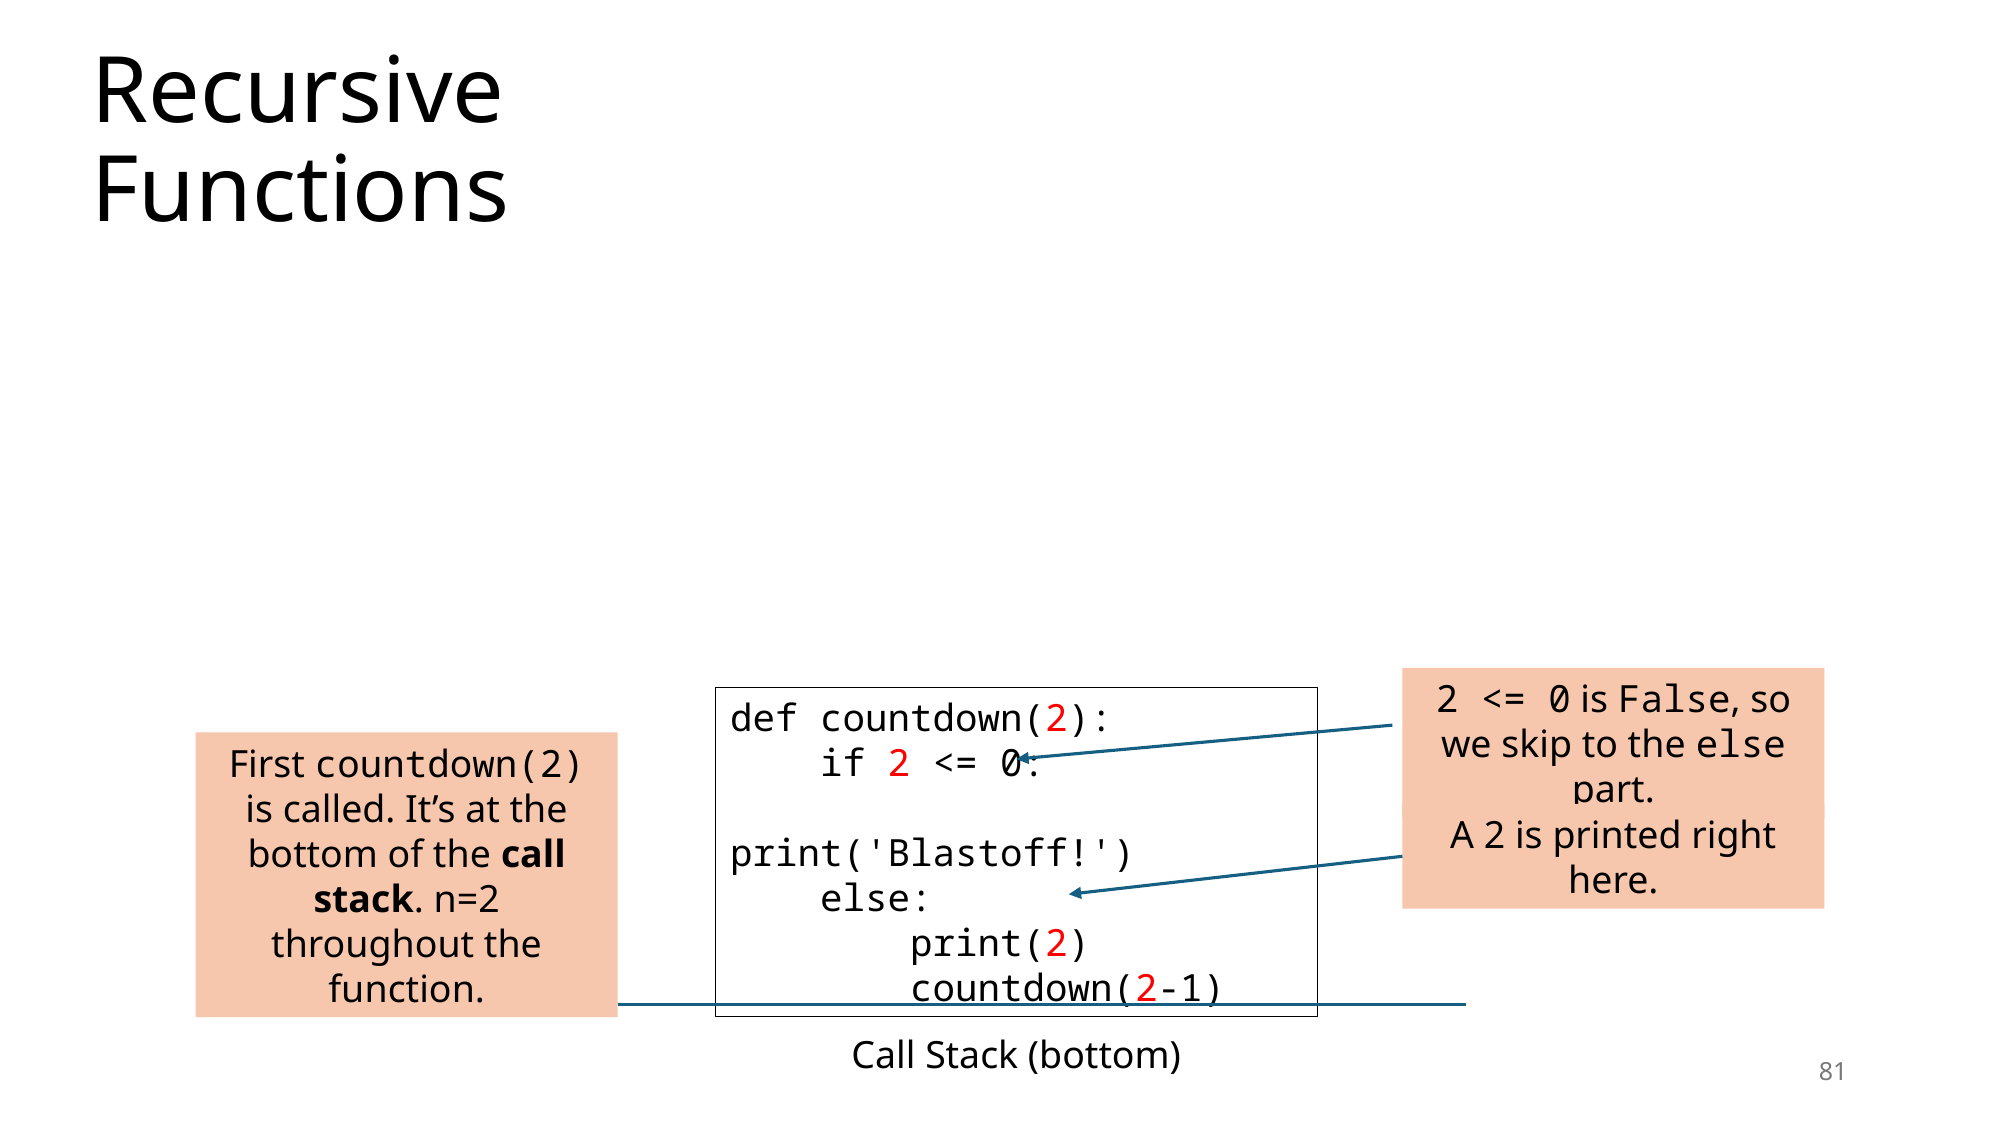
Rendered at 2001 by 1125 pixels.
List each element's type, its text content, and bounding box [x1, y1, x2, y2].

slide_number 81 [1412, 1042, 1863, 1103]
text_box 2 <= 0 is False, so we skip to the else part. [1402, 667, 1825, 803]
text_box Call Stack (bottom) [836, 1023, 1196, 1084]
text_box First countdown(2) is called. It’s at the bottom of the call stack. n=2 throughout the function. [195, 732, 618, 1018]
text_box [1015, 724, 1393, 760]
text_box def countdown(2): if 2 <= 0: print('Blastoff!') else: print(2) countdown(2-1) [715, 1006, 1318, 1017]
text_box def countdown(2): if 2 <= 0: print('Blastoff!') else: print(2) countdown(2-1) [715, 687, 1318, 1003]
text_box A 2 is printed right here. [1402, 803, 1825, 909]
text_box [1068, 833, 1403, 895]
title Recursive Functions [76, 33, 644, 251]
